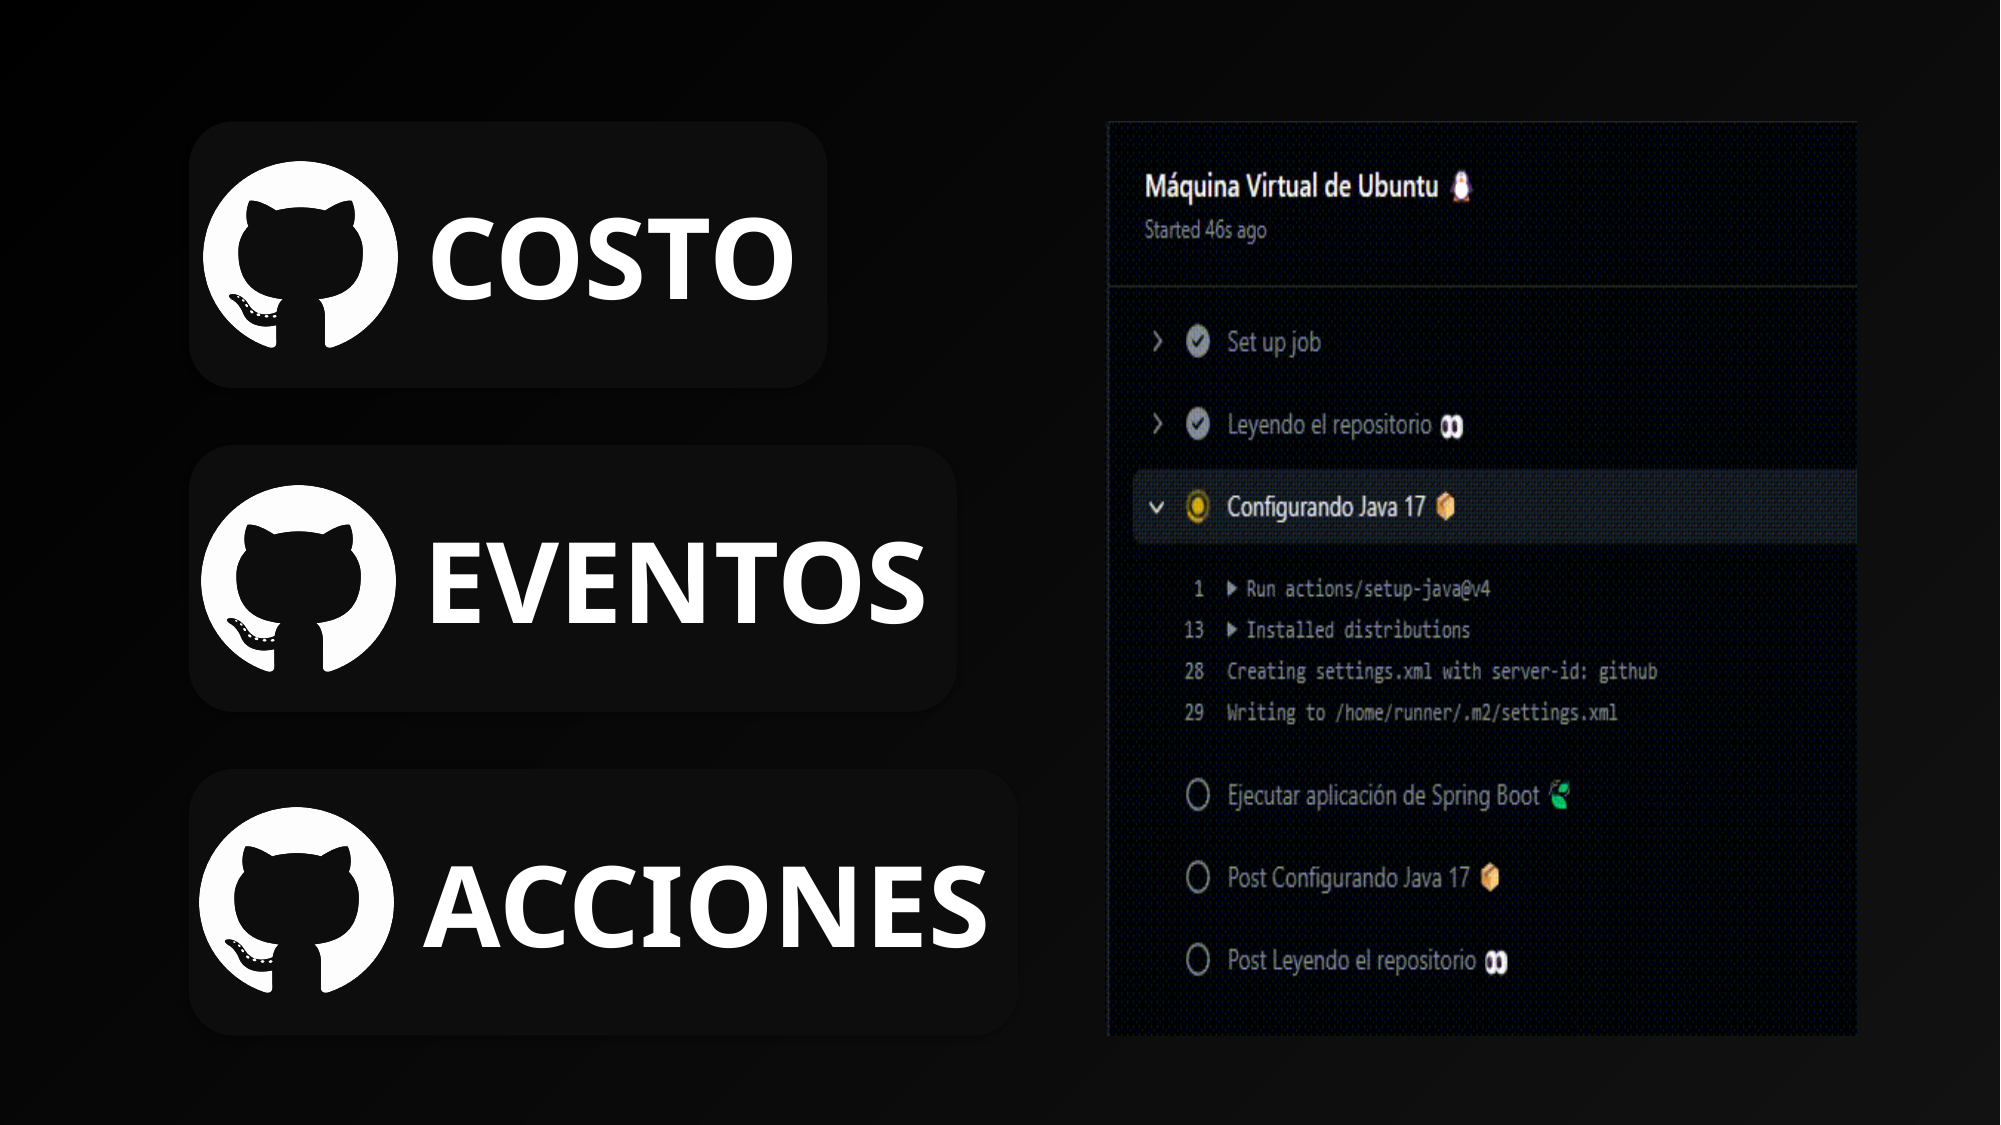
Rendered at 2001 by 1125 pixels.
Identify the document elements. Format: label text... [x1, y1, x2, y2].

picture [201, 485, 396, 672]
picture [198, 806, 394, 994]
picture [1104, 120, 1858, 1037]
text_box COSTO [188, 121, 828, 389]
text_box ACCIONES [188, 768, 1019, 1036]
picture [203, 161, 399, 348]
text_box EVENTOS [188, 445, 957, 712]
